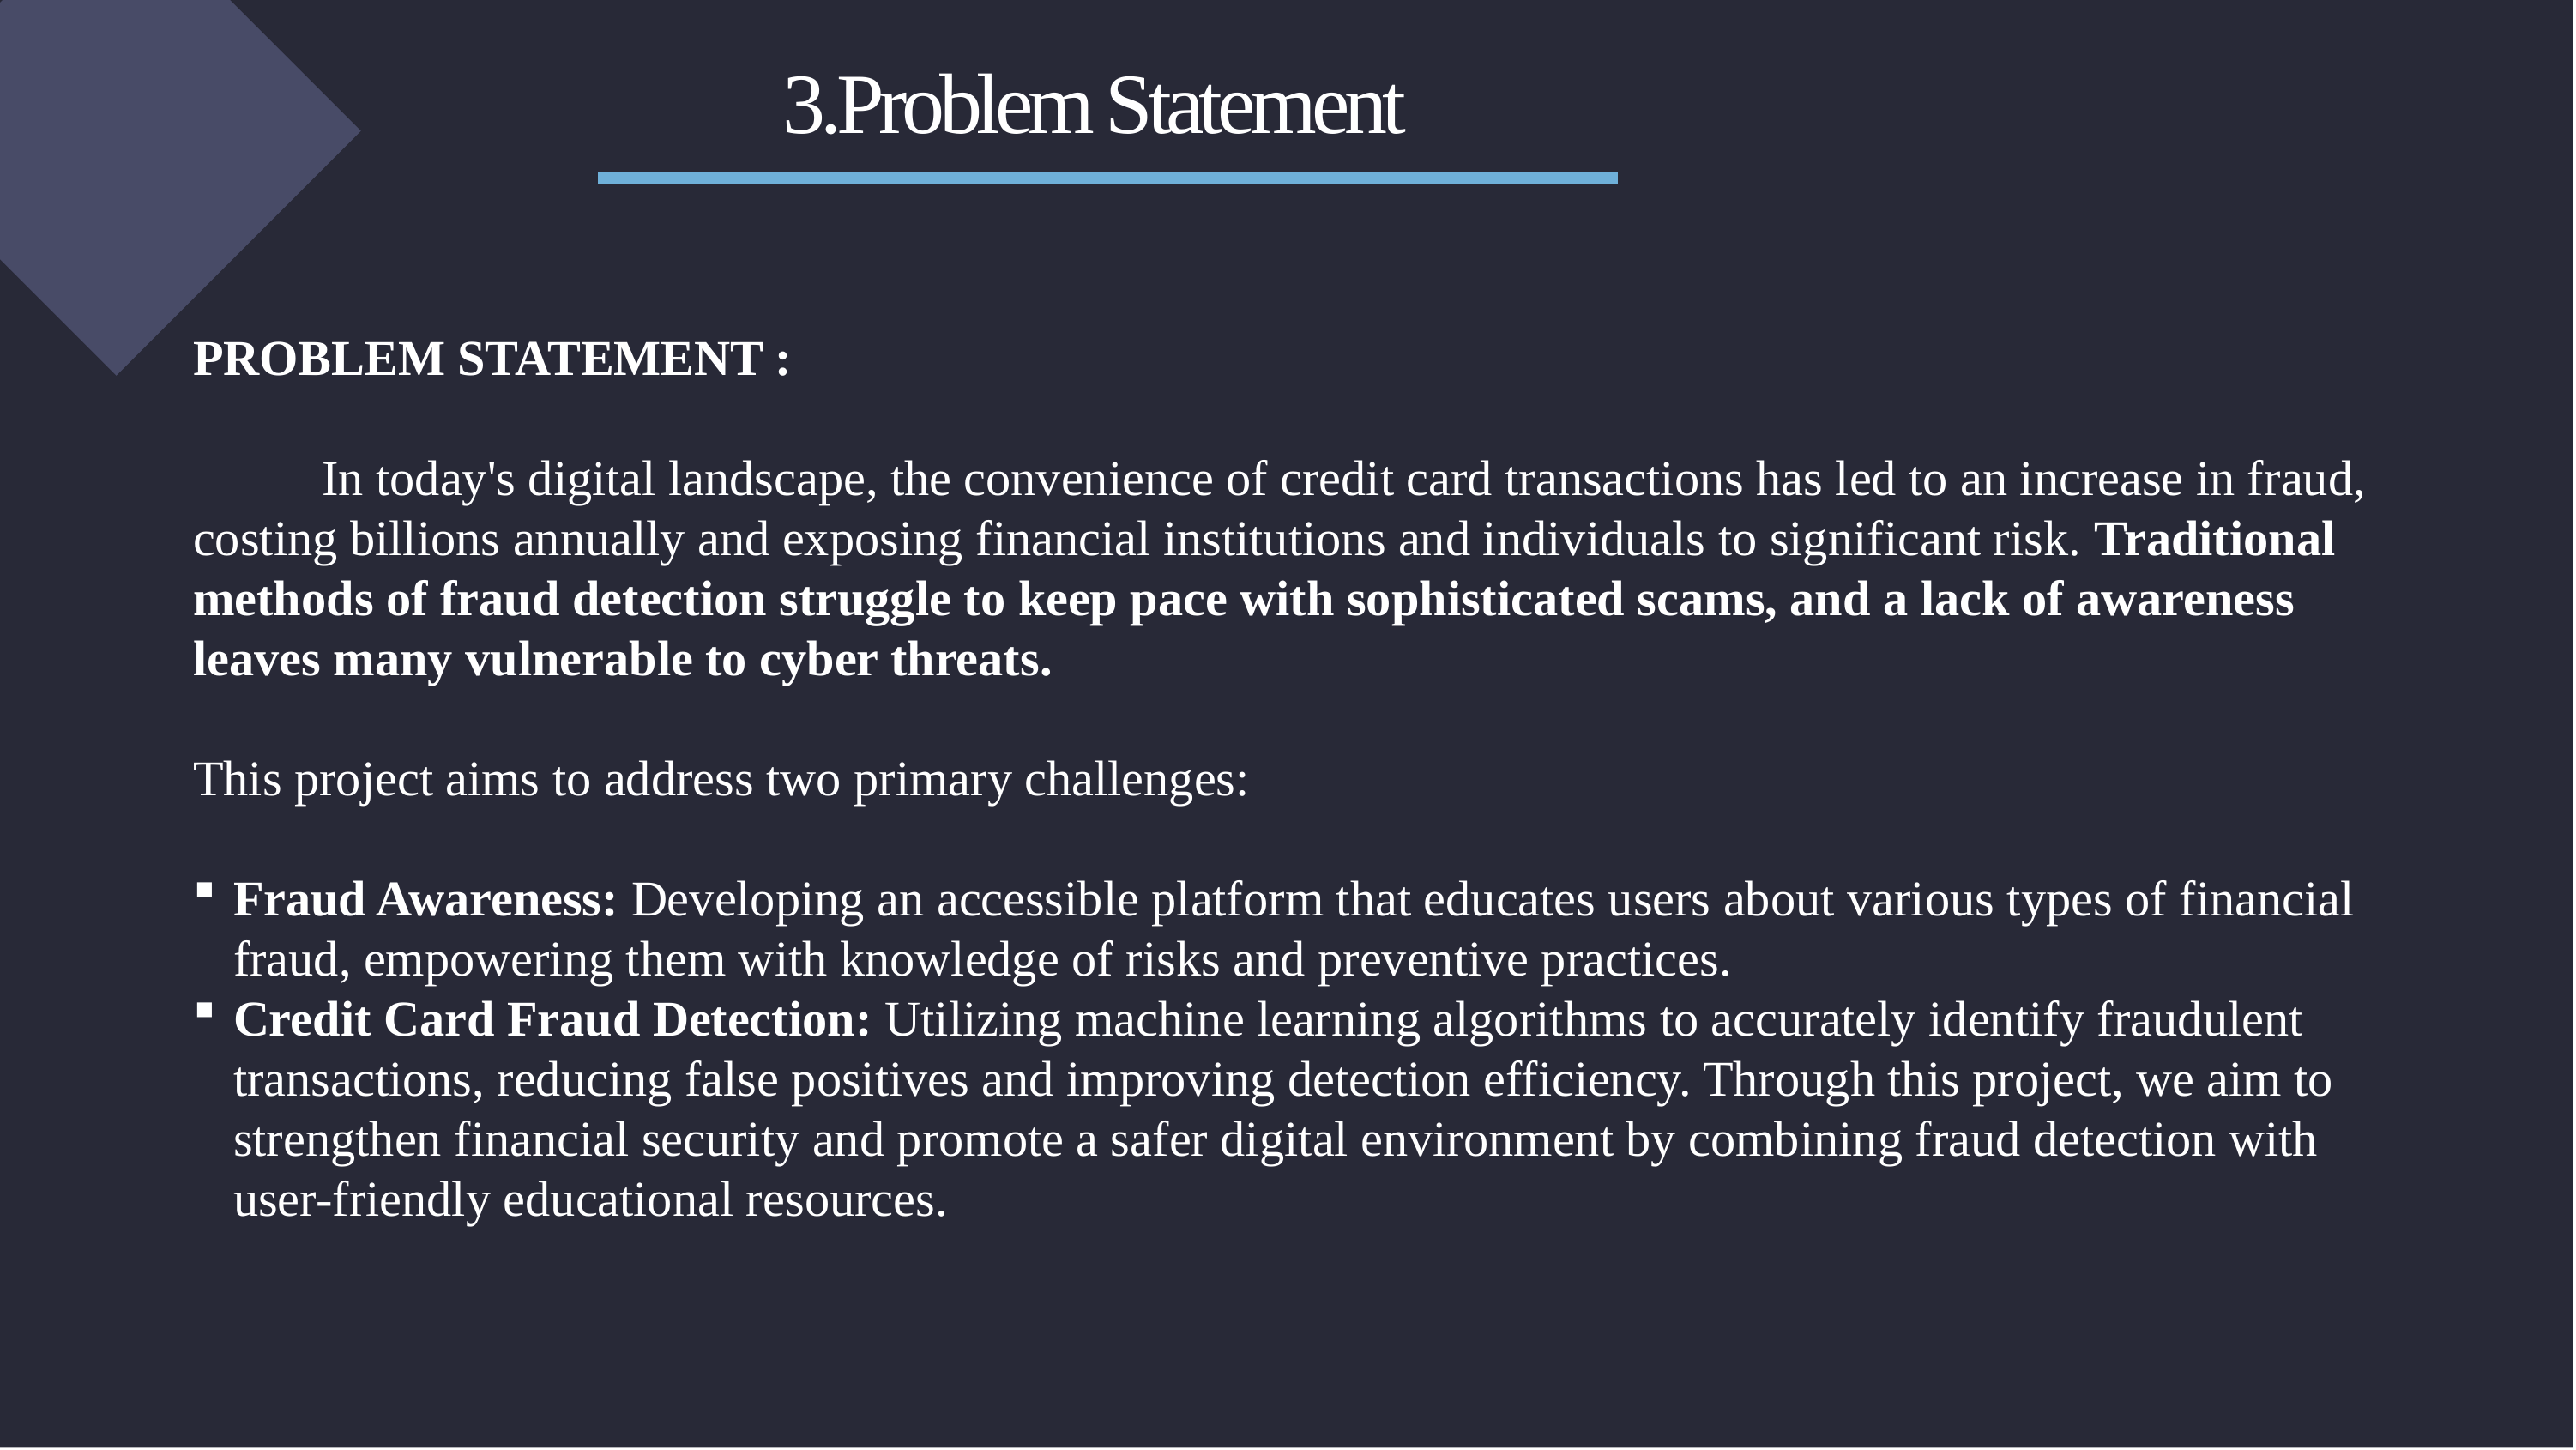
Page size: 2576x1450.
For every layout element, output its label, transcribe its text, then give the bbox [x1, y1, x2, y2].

text_box [0, 0, 361, 376]
picture [598, 171, 1618, 184]
text_box PROBLEM STATEMENT : In today's digital landscape, the convenience of credit card transactions has led to an increase in fraud, costing billions annually and exposing financial institutions and individuals to significant risk. Traditional methods of fraud detection struggle to keep pace with sophisticated scams, and a lack of awareness leaves many vulnerable to cyber threats. This project aims to address two primary challenges: Fraud Awareness: Developing an accessible platform that educates users about various types of financial fraud, empowering them with knowledge of risks and preventive practices. Credit Card Fraud Detection: Utilizing machine learning algorithms to accurately identify fraudulent transactions, reducing false positives and improving detection efficiency. Through this project, we aim to strengthen financial security and promote a safer digital environment by combining fraud detection with user-friendly educational resources. [180, 319, 2392, 1233]
title 3.Problem Statement [781, 45, 2358, 290]
